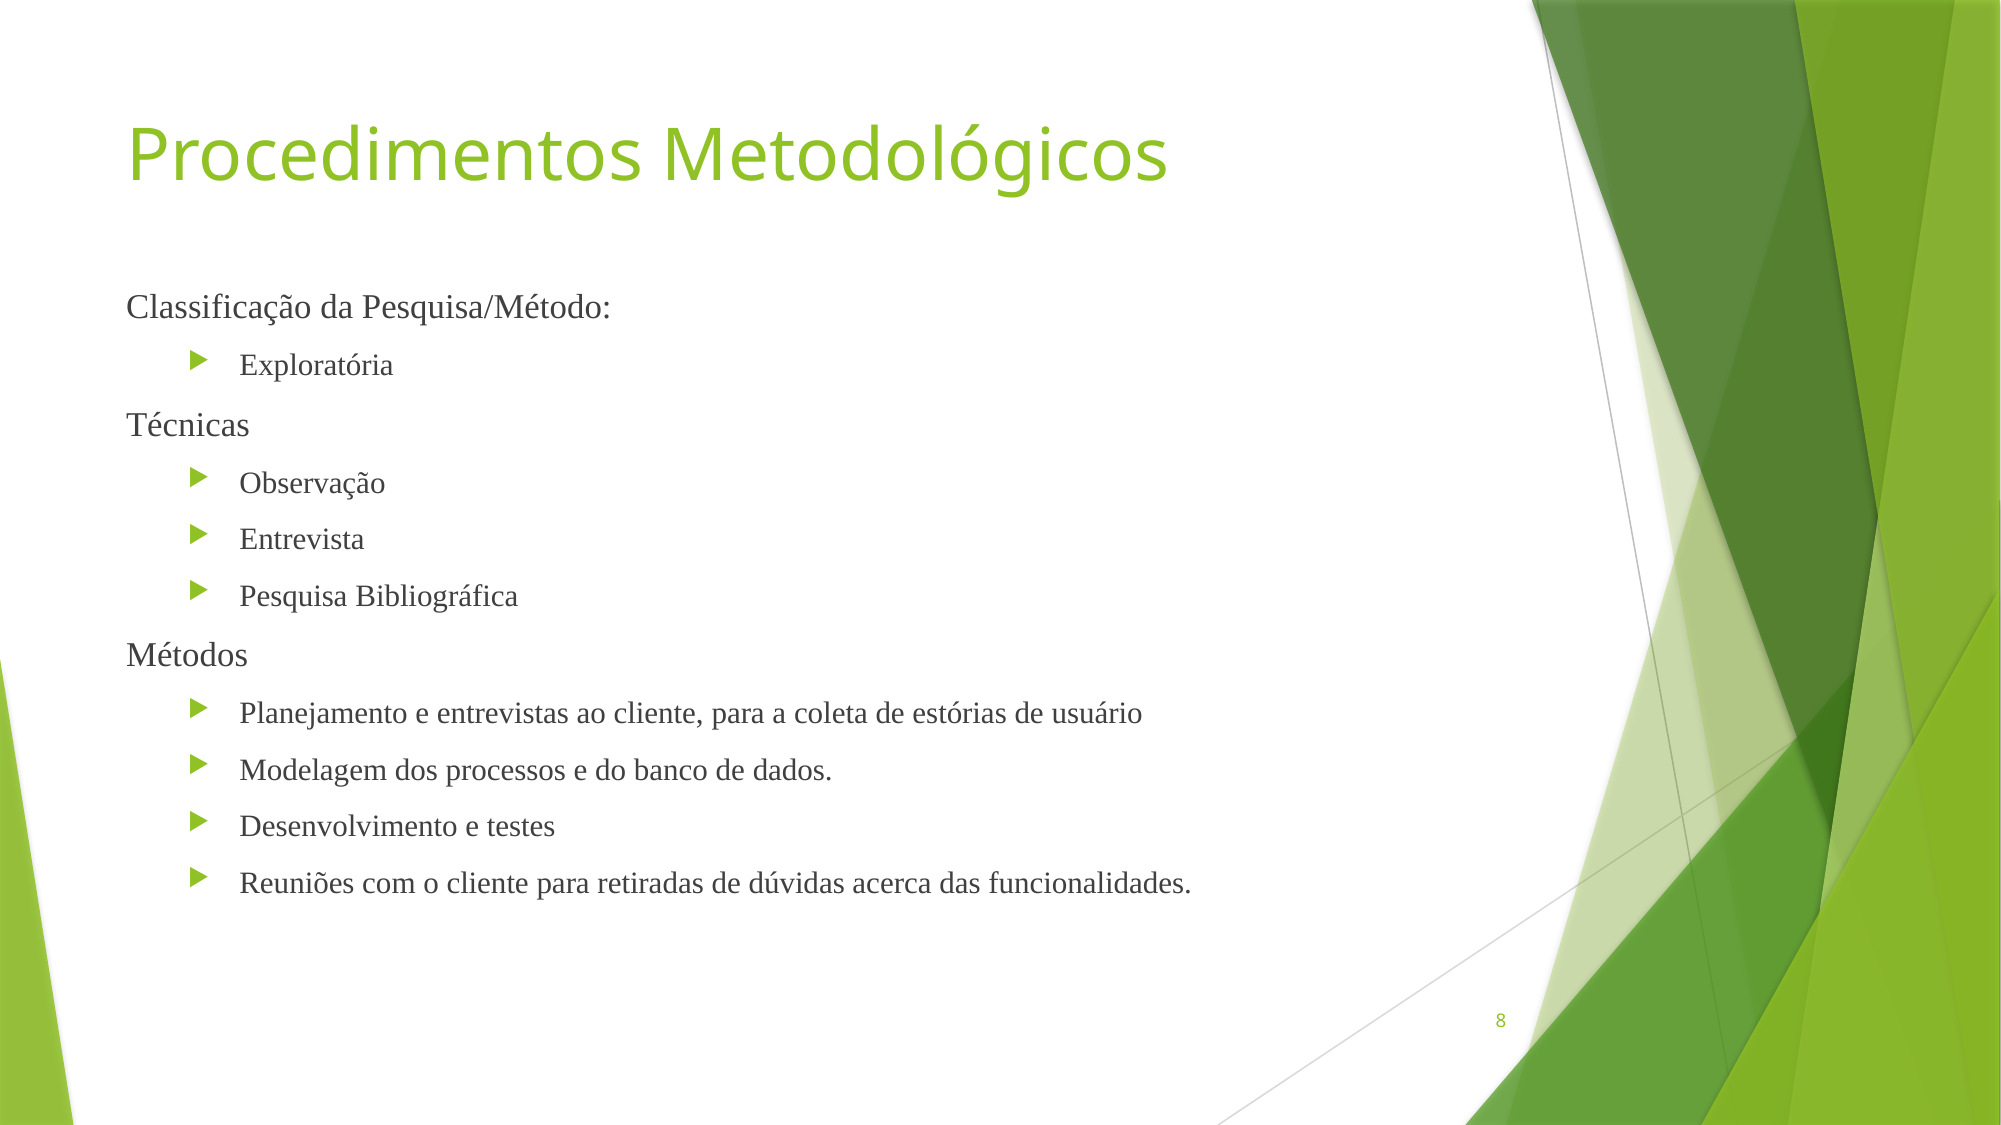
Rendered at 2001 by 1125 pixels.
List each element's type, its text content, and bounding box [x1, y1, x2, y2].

title Procedimentos Metodológicos [111, 99, 1522, 276]
list Classificação da Pesquisa/Método: Exploratória Técnicas Observação Entrevista Pesquisa Bibliográfica Métodos Planejamento e entrevistas ao cliente, para a coleta de estórias de usuário Modelagem dos processos e do banco de dados. Desenvolvimento e testes Reuniões com o cliente para retiradas de dúvidas acerca das funcionalidades. [111, 276, 1522, 913]
slide_number 8 [1409, 991, 1522, 1051]
